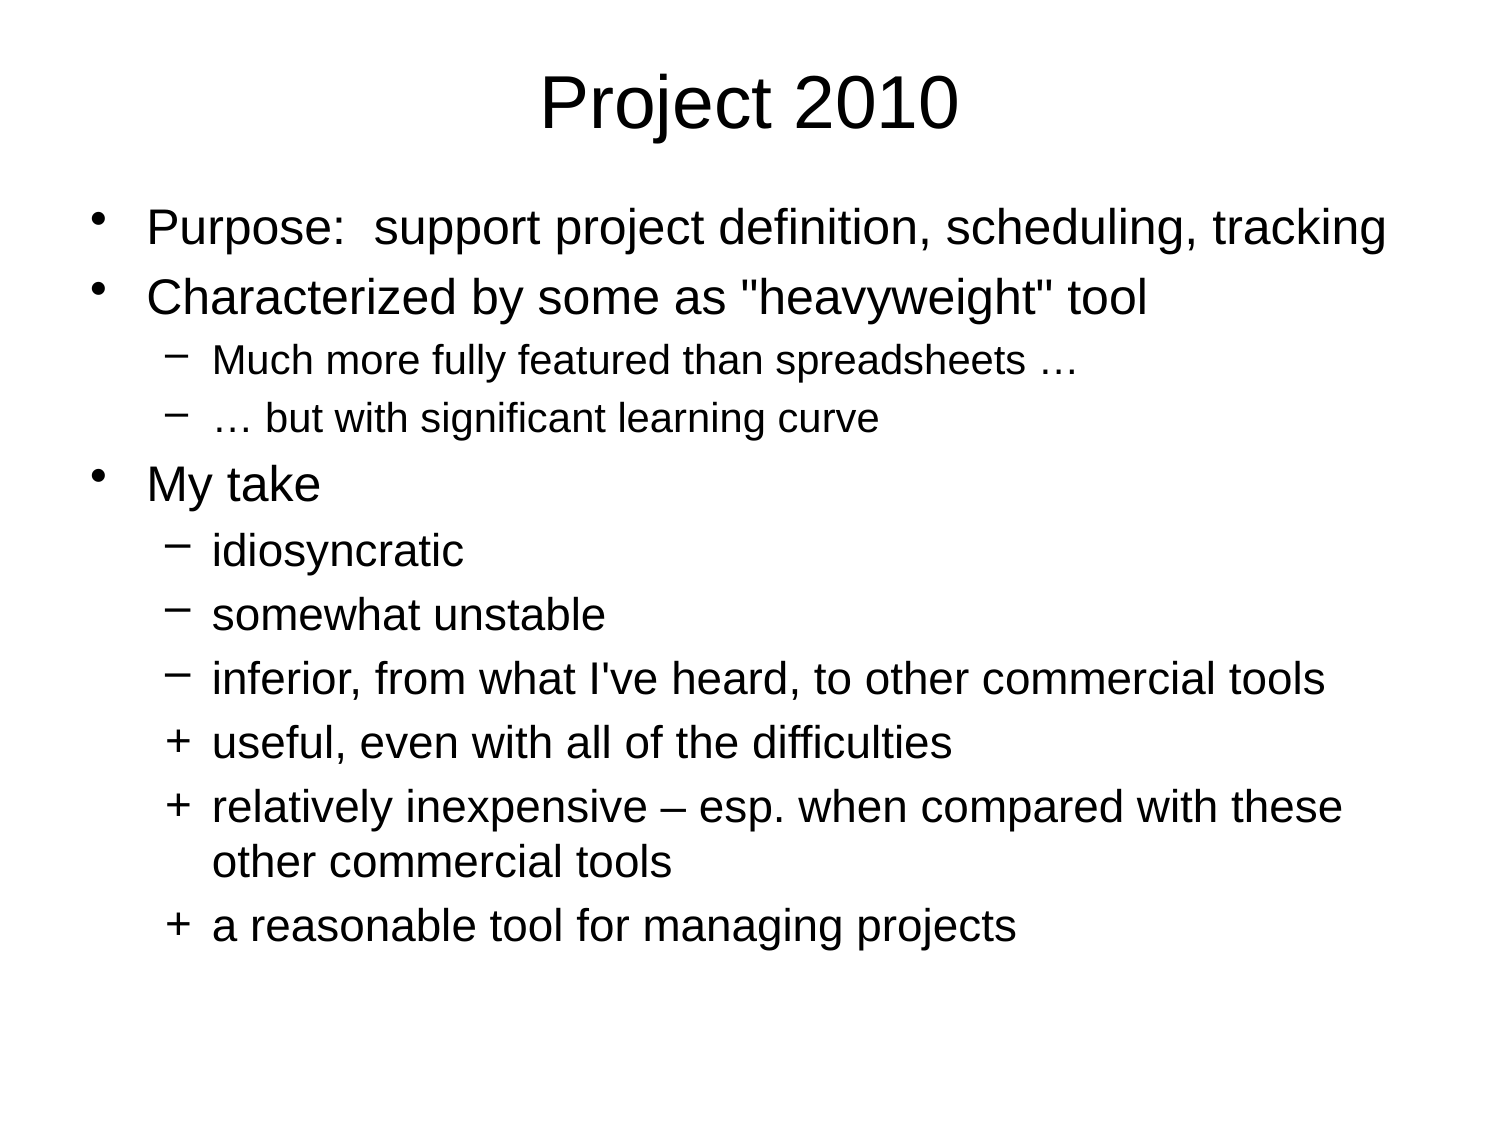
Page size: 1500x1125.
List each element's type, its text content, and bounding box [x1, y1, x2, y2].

title Project 2010 [75, 45, 1425, 152]
list Purpose: support project definition, scheduling, tracking Characterized by some as "heavyweight" tool Much more fully featured than spreadsheets … … but with significant learning curve My take idiosyncratic somewhat unstable inferior, from what I've heard, to other commercial tools useful, even with all of the difficulties relatively inexpensive – esp. when compared with these other commercial tools a reasonable tool for managing projects [75, 187, 1425, 1005]
